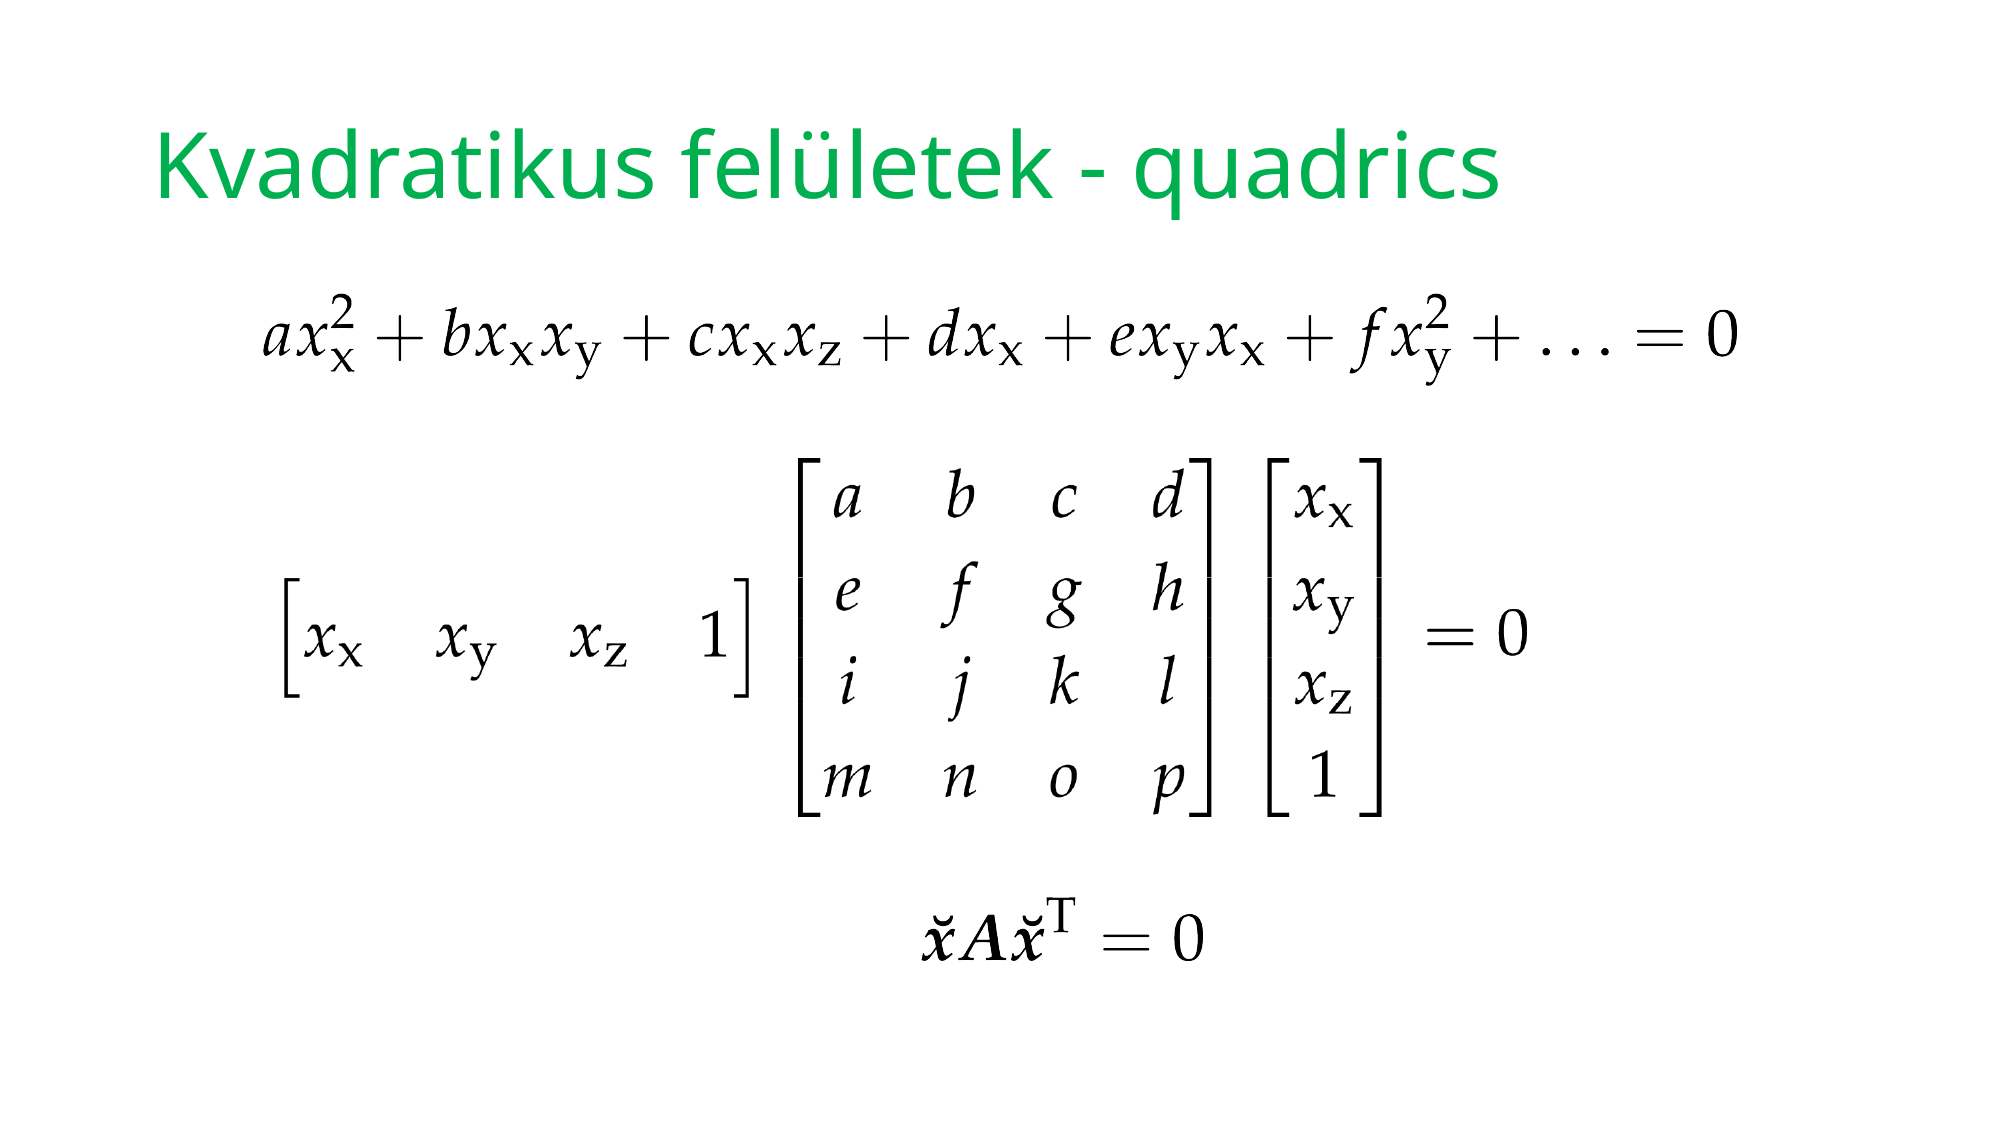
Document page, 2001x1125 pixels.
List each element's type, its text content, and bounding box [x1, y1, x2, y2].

picture [284, 458, 1527, 817]
picture [920, 897, 1203, 962]
picture [263, 292, 1737, 386]
title Kvadratikus felületek - quadrics [137, 59, 1863, 278]
